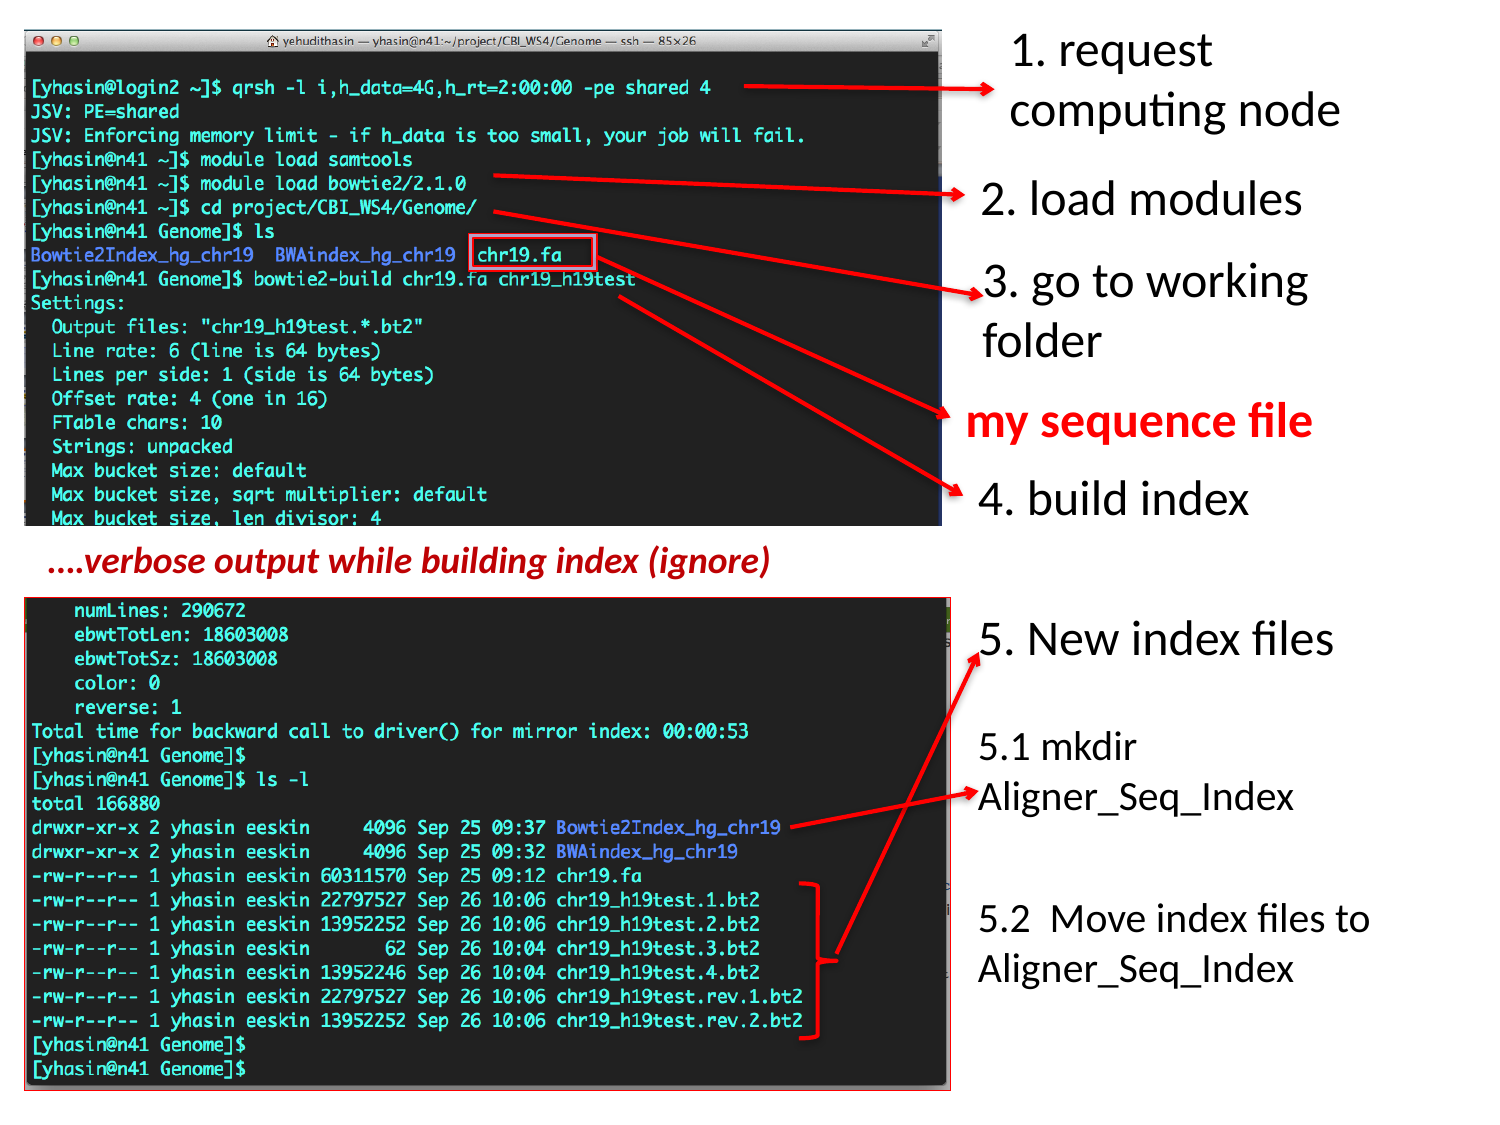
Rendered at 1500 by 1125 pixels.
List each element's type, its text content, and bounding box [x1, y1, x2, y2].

picture [23, 597, 951, 1091]
text_box ….verbose output while building index (ignore) [33, 534, 787, 589]
text_box 1. request computing node [994, 8, 1385, 144]
text_box my sequence file [968, 380, 1363, 455]
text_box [493, 175, 964, 196]
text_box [836, 651, 980, 790]
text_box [743, 85, 995, 90]
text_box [493, 211, 984, 297]
text_box 5. New index files [963, 598, 1376, 674]
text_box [596, 256, 951, 419]
text_box 5.2 Move index files to Aligner_Seq_Index [963, 883, 1398, 999]
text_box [836, 834, 980, 955]
text_box 3. go to working folder [968, 240, 1380, 376]
text_box 4. build index [963, 458, 1376, 534]
picture [23, 29, 943, 526]
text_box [618, 295, 964, 497]
text_box 2. load modules [965, 157, 1318, 233]
text_box 5.1 mkdir Aligner_Seq_Index [985, 711, 1376, 826]
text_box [790, 790, 980, 828]
